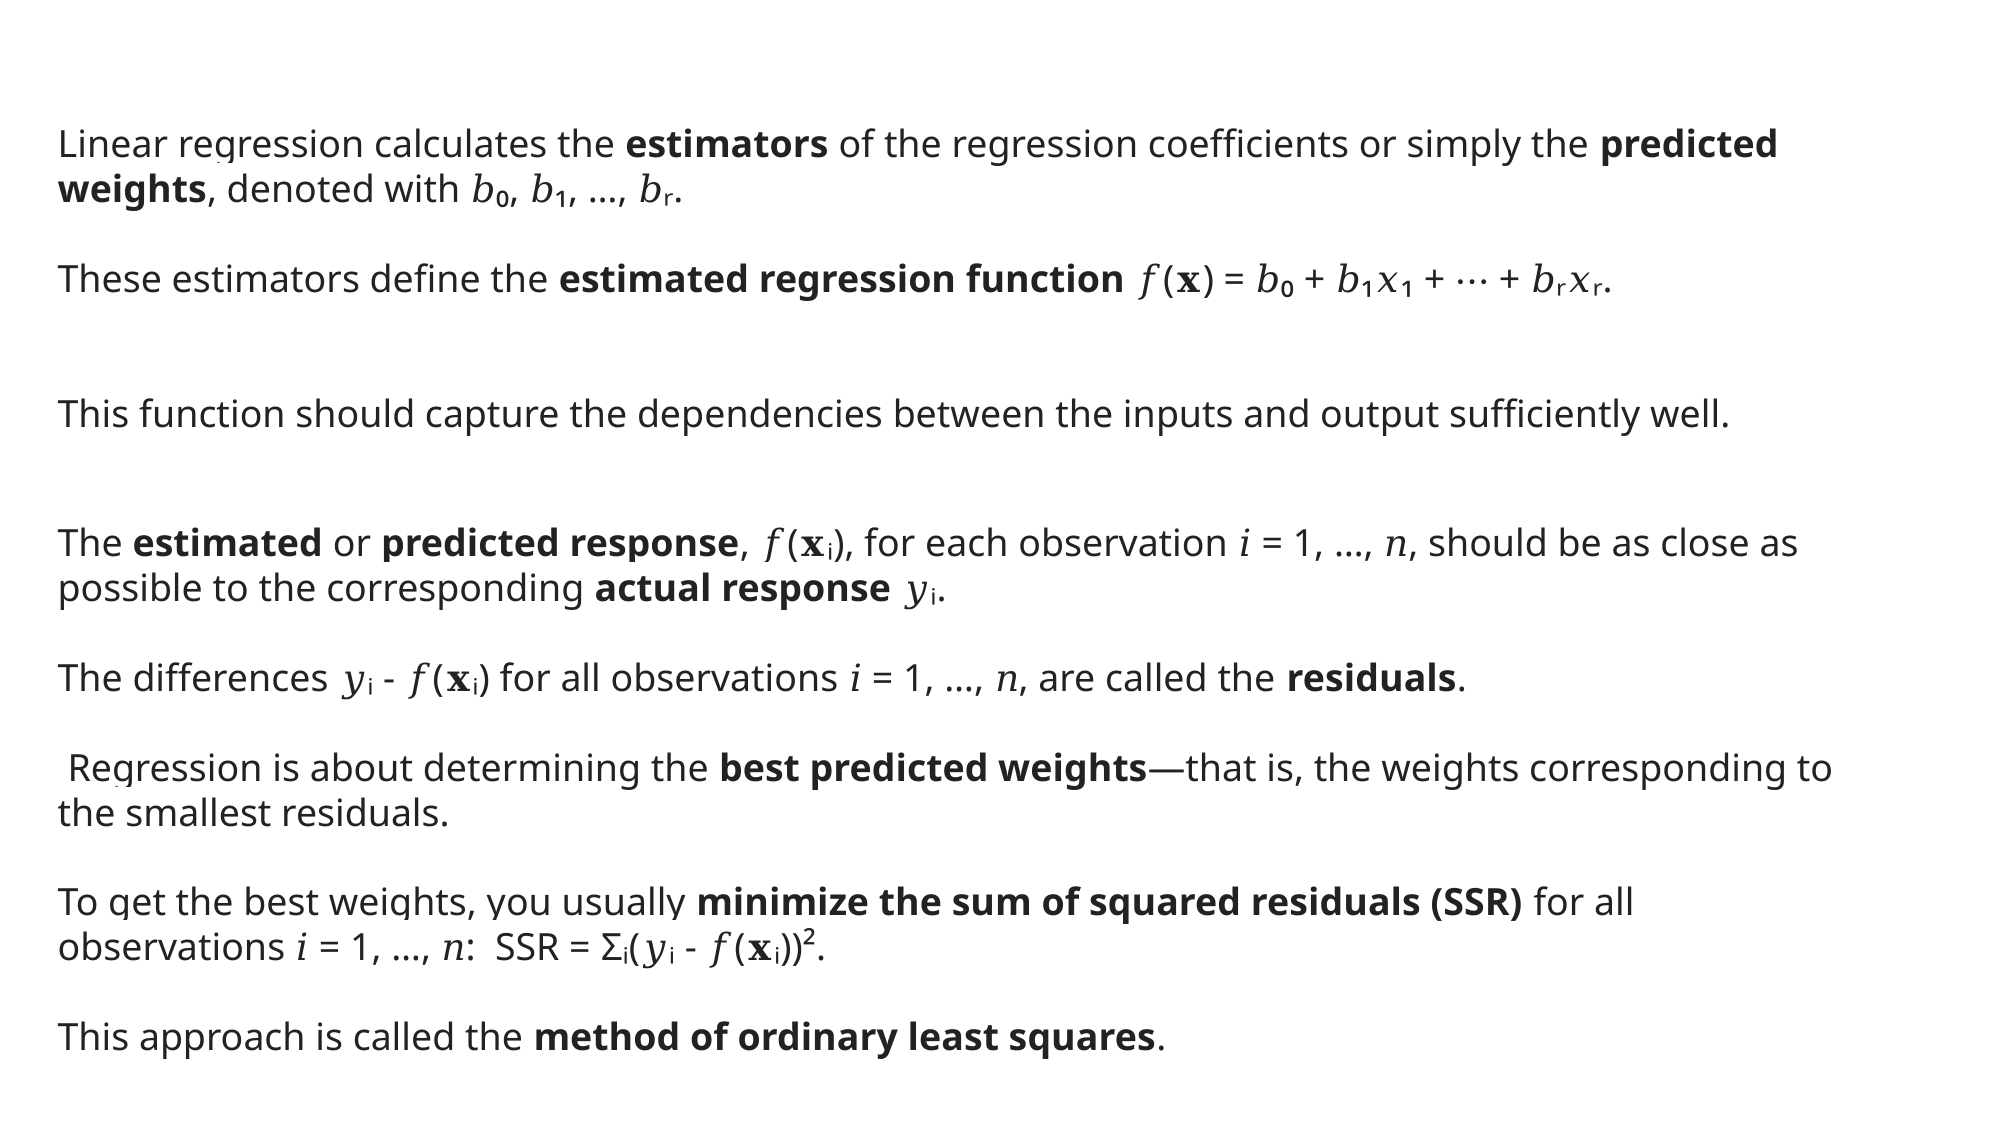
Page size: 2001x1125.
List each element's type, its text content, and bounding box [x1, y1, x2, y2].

text_box The estimated or predicted response, 𝑓(𝐱ᵢ), for each observation 𝑖 = 1, …, 𝑛, should be as close as possible to the corresponding actual response 𝑦ᵢ. The differences 𝑦ᵢ - 𝑓(𝐱ᵢ) for all observations 𝑖 = 1, …, 𝑛, are called the residuals. Regression is about determining the best predicted weights—that is, the weights corresponding to the smallest residuals. [42, 512, 1879, 842]
text_box Linear regression calculates the estimators of the regression coefficients or simply the predicted weights, denoted with 𝑏₀, 𝑏₁, …, 𝑏ᵣ. These estimators define the estimated regression function 𝑓(𝐱) = 𝑏₀ + 𝑏₁𝑥₁ + ⋯ + 𝑏ᵣ𝑥ᵣ. This function should capture the dependencies between the inputs and output sufficiently well. [42, 113, 1930, 443]
text_box To get the best weights, you usually minimize the sum of squared residuals (SSR) for all observations 𝑖 = 1, …, 𝑛: SSR = Σᵢ(𝑦ᵢ - 𝑓(𝐱ᵢ))². This approach is called the method of ordinary least squares. [42, 870, 1879, 1065]
